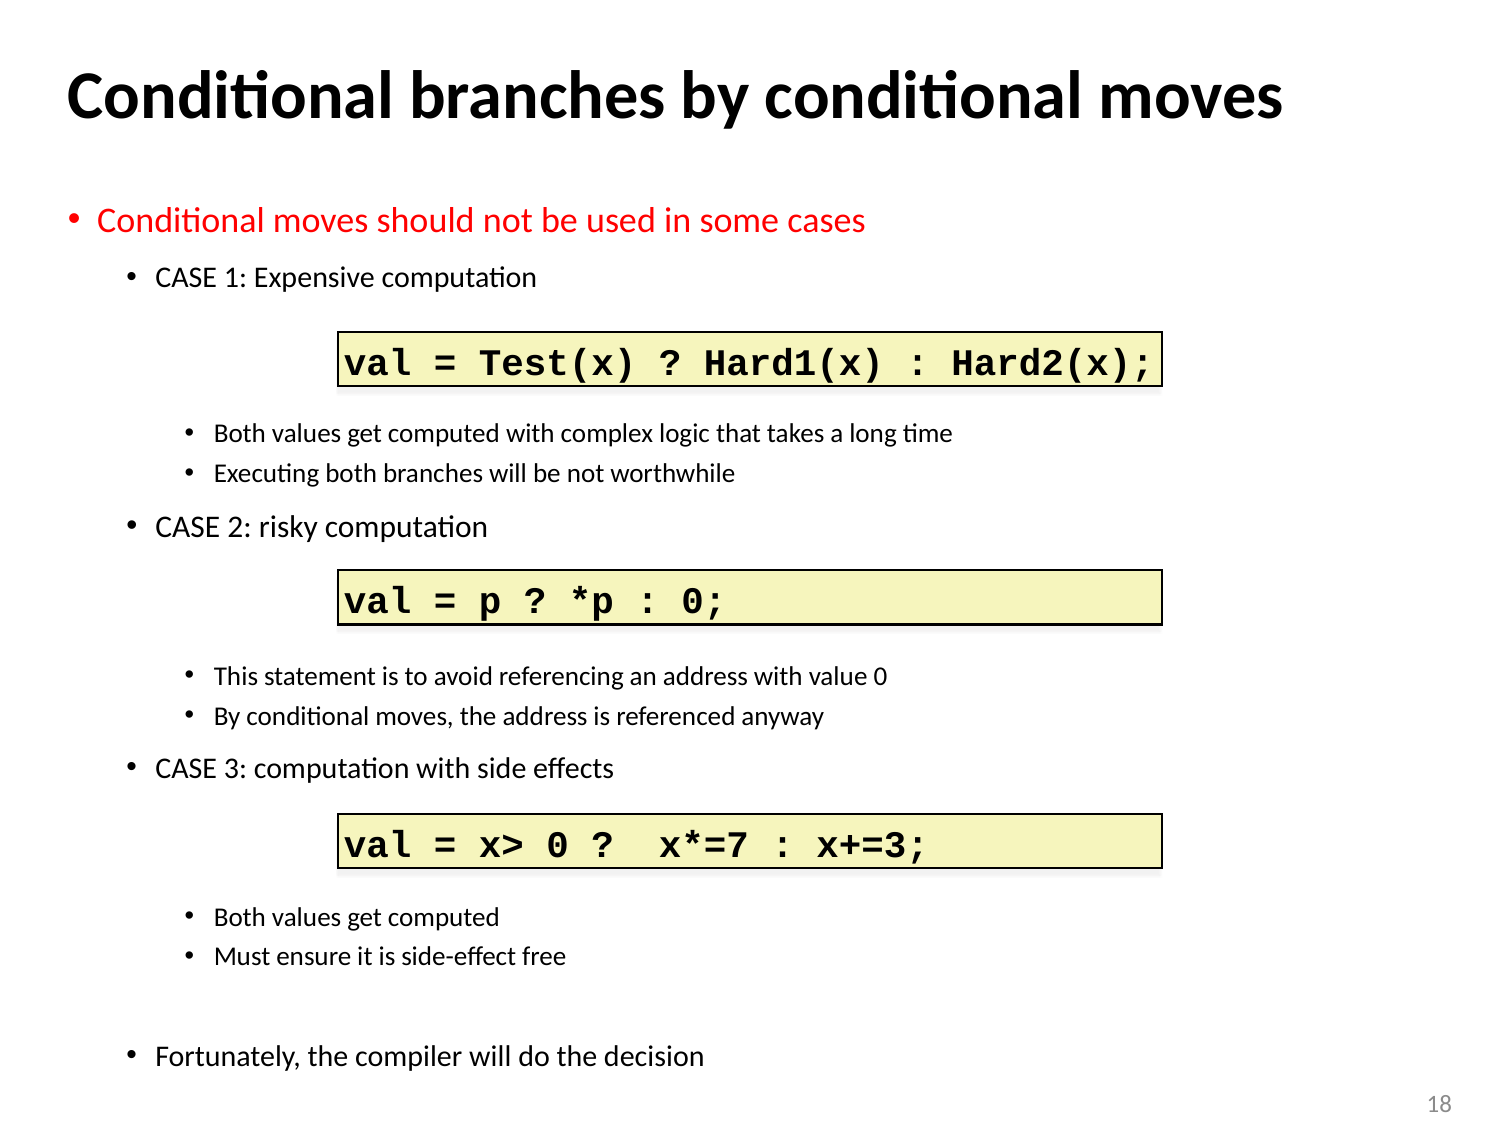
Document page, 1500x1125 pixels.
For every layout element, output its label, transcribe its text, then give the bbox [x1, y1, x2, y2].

text_box val = p ? *p : 0; [337, 570, 1163, 625]
list Conditional moves should not be used in some cases CASE 1: Expensive computation Both values get computed with complex logic that takes a long time Executing both branches will be not worthwhile CASE 2: risky computation This statement is to avoid referencing an address with value 0 By conditional moves, the address is referenced anyway CASE 3: computation with side effects Both values get computed Must ensure it is side-effect free Fortunately, the compiler will do the decision [52, 189, 1447, 1090]
text_box val = x> 0 ? x*=7 : x+=3; [337, 814, 1163, 869]
text_box val = Test(x) ? Hard1(x) : Hard2(x); [337, 331, 1163, 386]
slide_number 18 [1390, 1079, 1468, 1125]
title Conditional branches by conditional moves [52, 27, 1447, 166]
